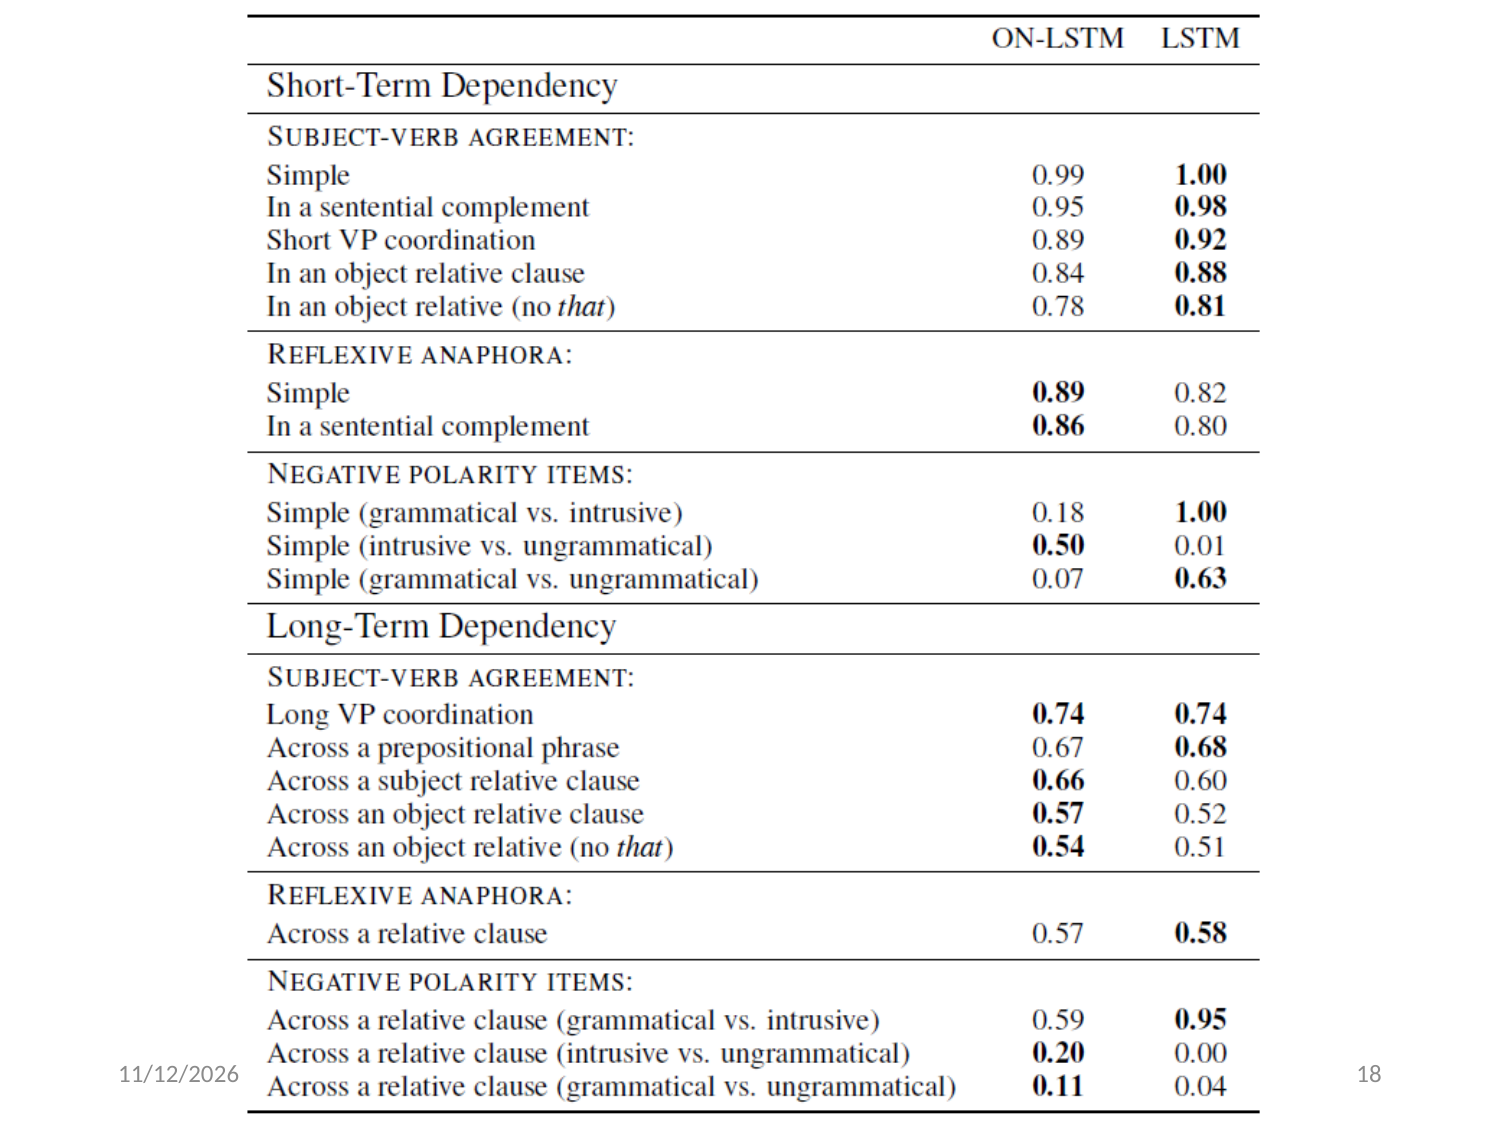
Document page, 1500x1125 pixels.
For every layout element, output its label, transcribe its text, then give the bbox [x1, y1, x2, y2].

picture [239, 0, 1270, 1125]
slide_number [103, 1042, 239, 1103]
slide_number 18 [1270, 1042, 1397, 1103]
